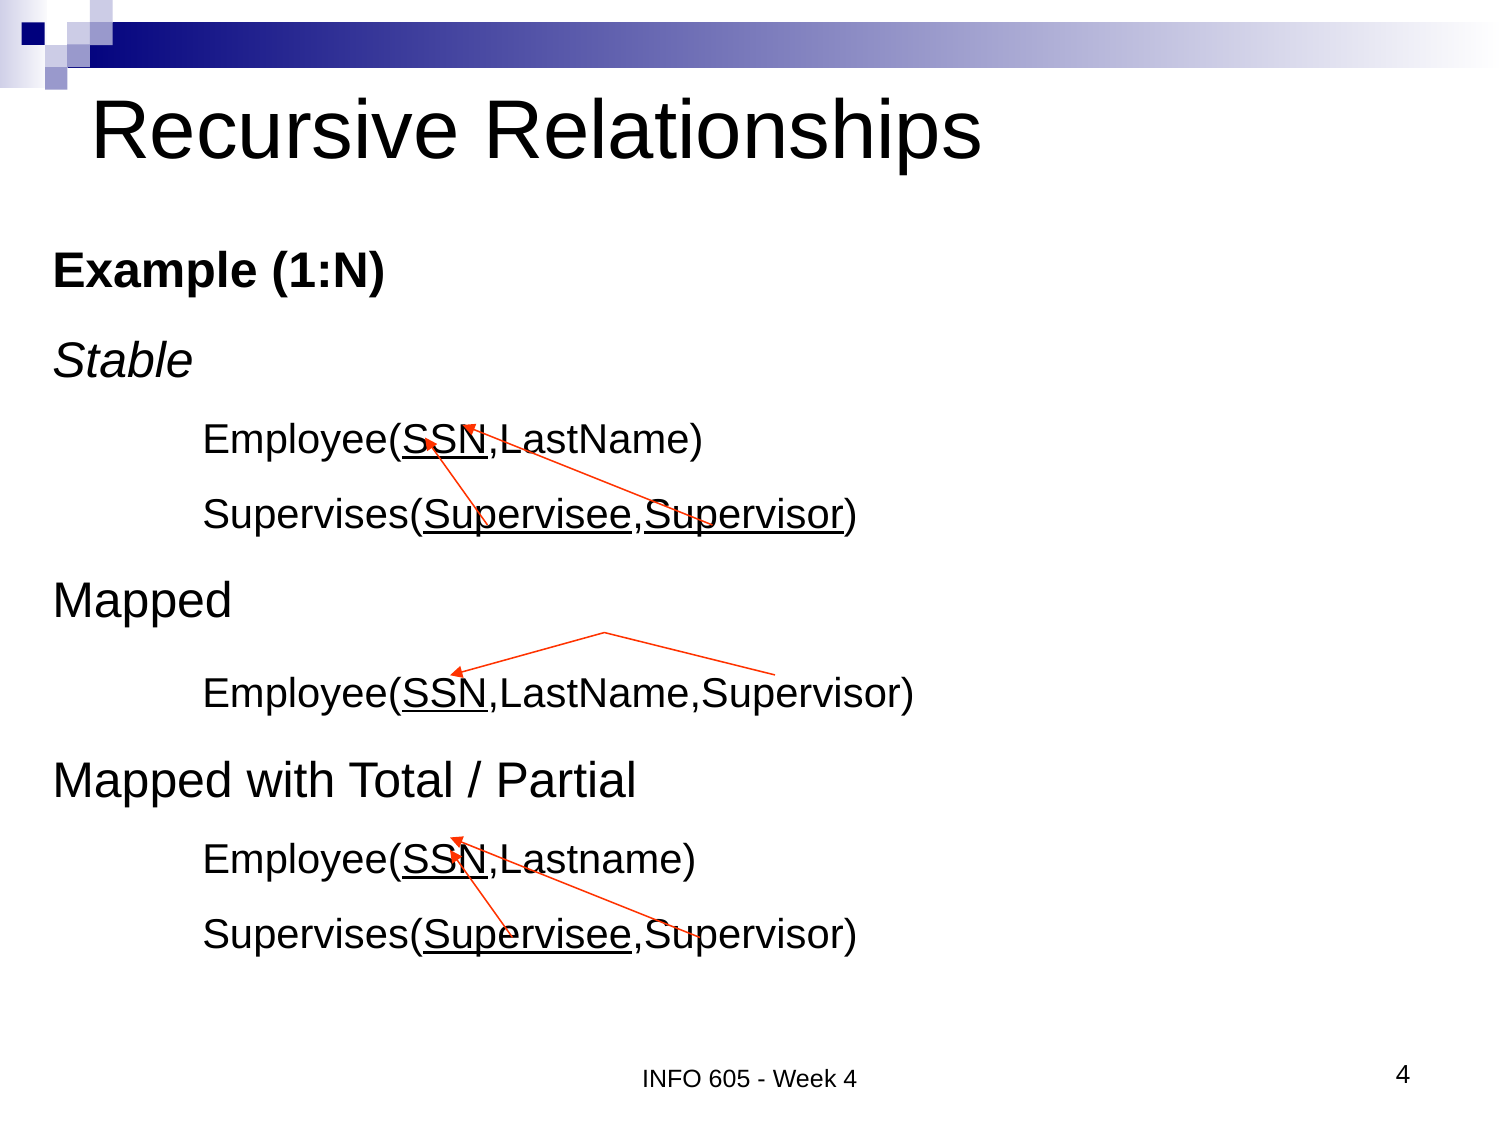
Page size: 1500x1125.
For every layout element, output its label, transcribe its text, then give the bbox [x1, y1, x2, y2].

text_box [450, 836, 701, 938]
text_box [424, 437, 488, 526]
text_box Example (1:N) Stable Employee(SSN,LastName) Supervises(Supervisee,Supervisor) Mapped Employee(SSN,LastName,Supervisor) Mapped with Total / Partial Employee(SSN,Lastname) Supervises(Supervisee,Supervisor) [37, 199, 1475, 965]
text_box [450, 632, 776, 678]
title Recursive Relationships [75, 75, 1425, 175]
text_box [450, 849, 513, 938]
footer INFO 605 - Week 4 [512, 1024, 988, 1101]
slide_number 4 [1074, 1024, 1426, 1101]
text_box [462, 423, 713, 526]
